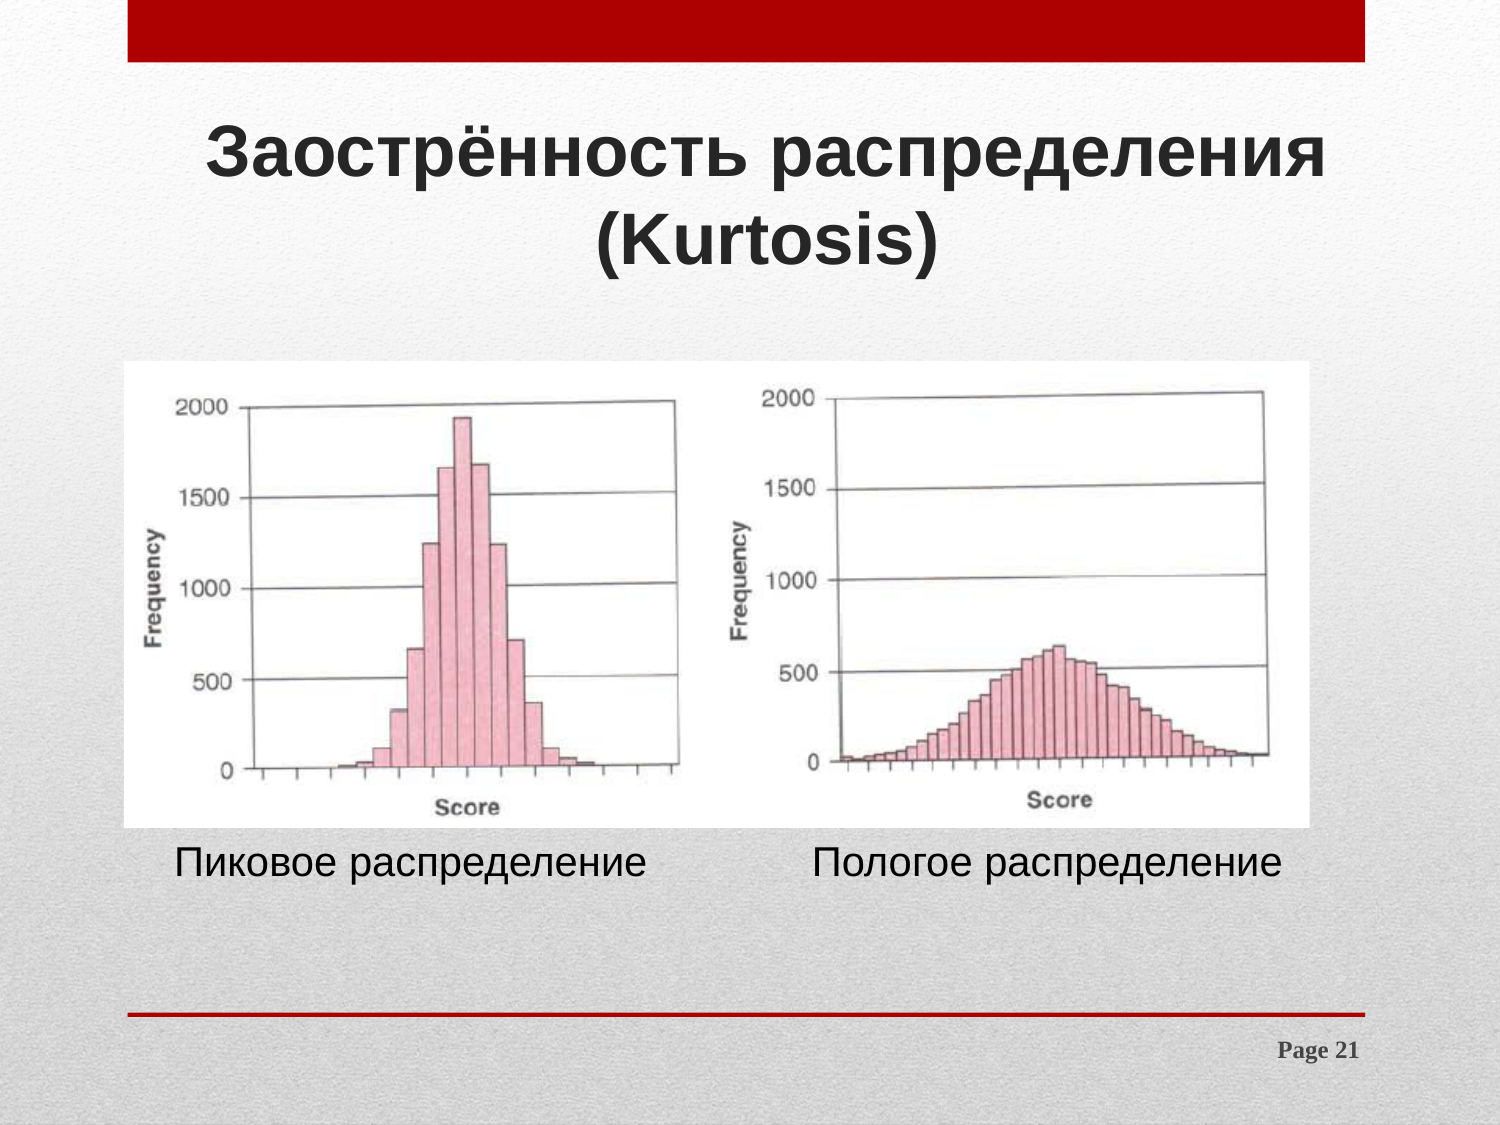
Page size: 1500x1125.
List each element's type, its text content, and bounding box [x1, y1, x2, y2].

text_box Пиковое распределение [159, 840, 715, 893]
text_box Пологое распределение [797, 827, 1353, 893]
slide_number Page 21 [1025, 1018, 1375, 1079]
picture [123, 360, 1311, 829]
title Заострённость распределения (Kurtosis) [135, 148, 1400, 287]
